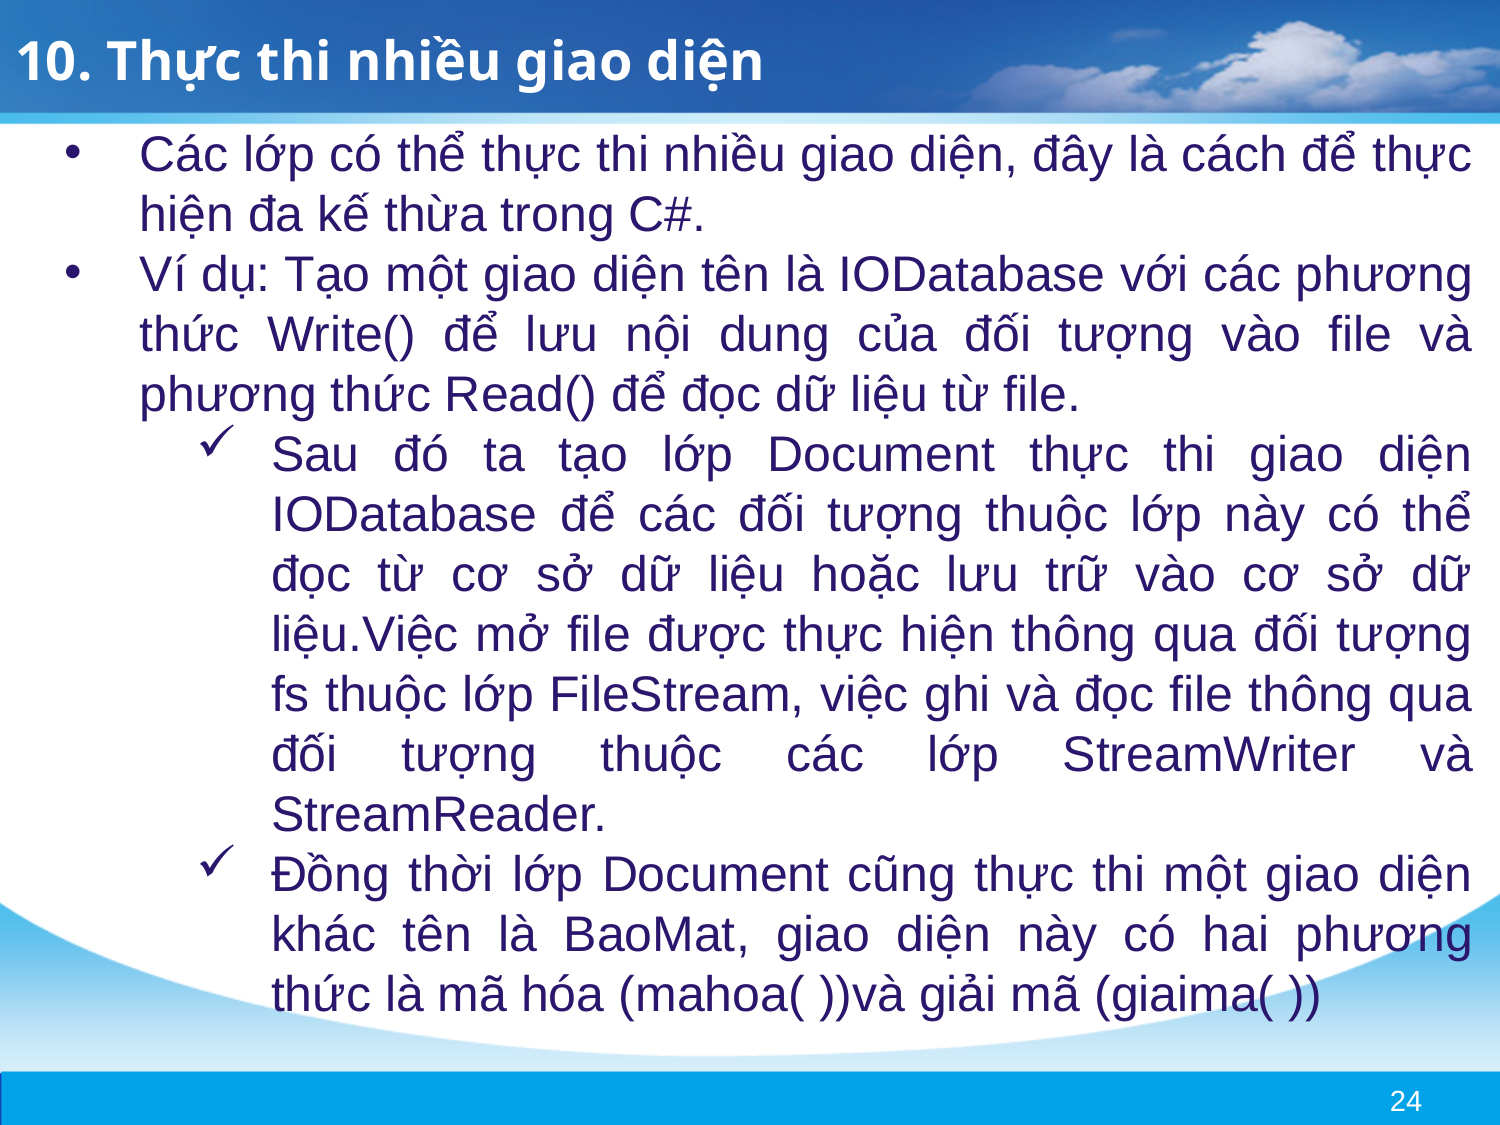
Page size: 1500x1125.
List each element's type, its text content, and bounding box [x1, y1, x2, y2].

picture [0, 1, 1500, 1125]
title 10. Thực thi nhiều giao diện [0, 12, 1475, 105]
text_box Các lớp có thể thực thi nhiều giao diện, đây là cách để thực hiện đa kế thừa trong C#. Ví dụ: Tạo một giao diện tên là IODatabase với các phương thức Write() để lưu nội dung của đối tượng vào file và phương thức Read() để đọc dữ liệu từ file. Sau đó ta tạo lớp Document thực thi giao diện IODatabase để các đối tượng thuộc lớp này có thể đọc từ cơ sở dữ liệu hoặc lưu trữ vào cơ sở dữ liệu.Việc mở file được thực hiện thông qua đối tượng fs thuộc lớp FileStream, việc ghi và đọc file thông qua đối tượng thuộc các lớp StreamWriter và StreamReader. Đồng thời lớp Document cũng thực thi một giao diện khác tên là BaoMat, giao diện này có hai phương thức là mã hóa (mahoa( ))và giải mã (giaima( )) [43, 117, 1475, 1025]
slide_number 24 [1087, 1074, 1438, 1125]
